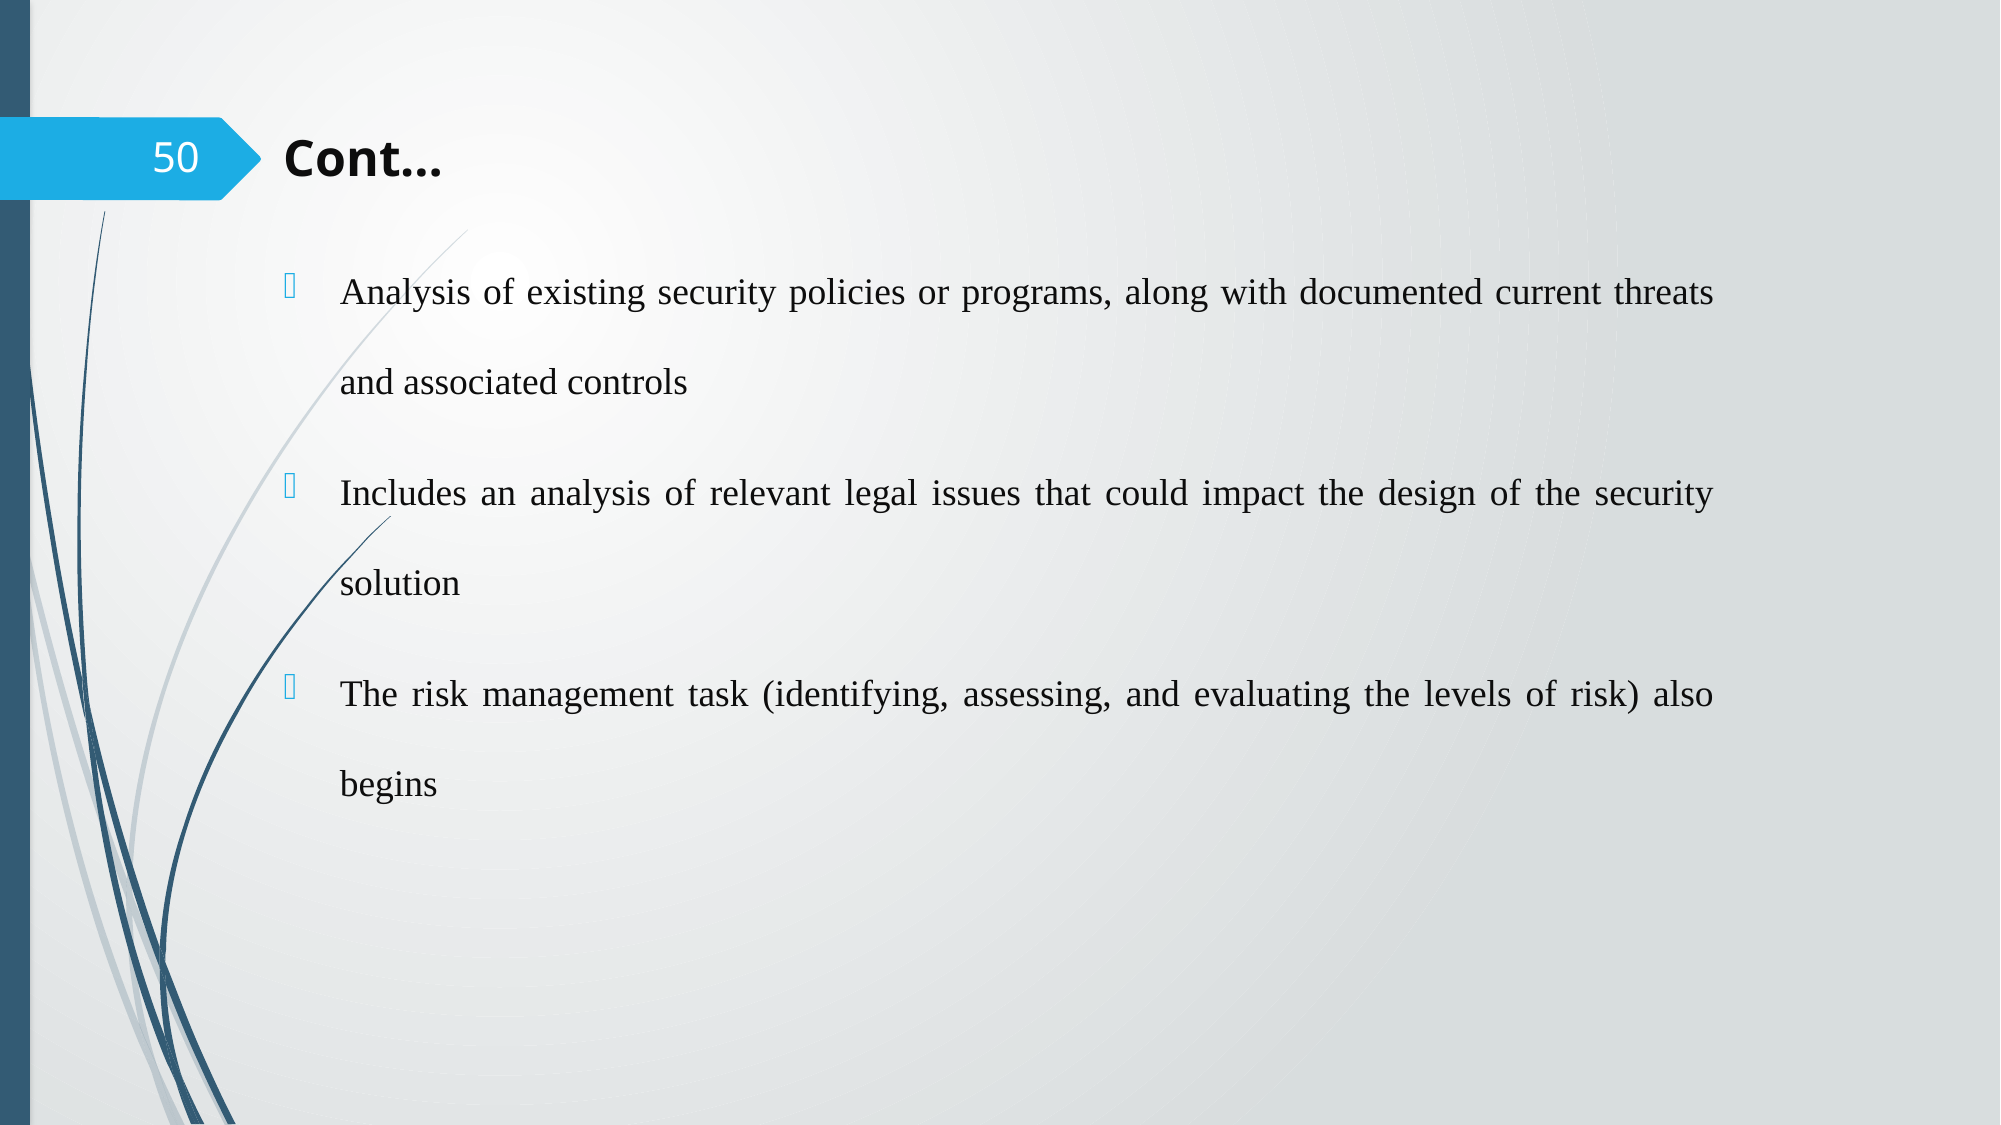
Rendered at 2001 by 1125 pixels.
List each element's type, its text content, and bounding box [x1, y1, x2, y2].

slide_number 50 [87, 129, 216, 190]
list Analysis of existing security policies or programs, along with documented current threats and associated controls Includes an analysis of relevant legal issues that could impact the design of the security solution The risk management task (identifying, assessing, and evaluating the levels of risk) also begins [268, 214, 1731, 1089]
title Cont… [269, 119, 1731, 214]
